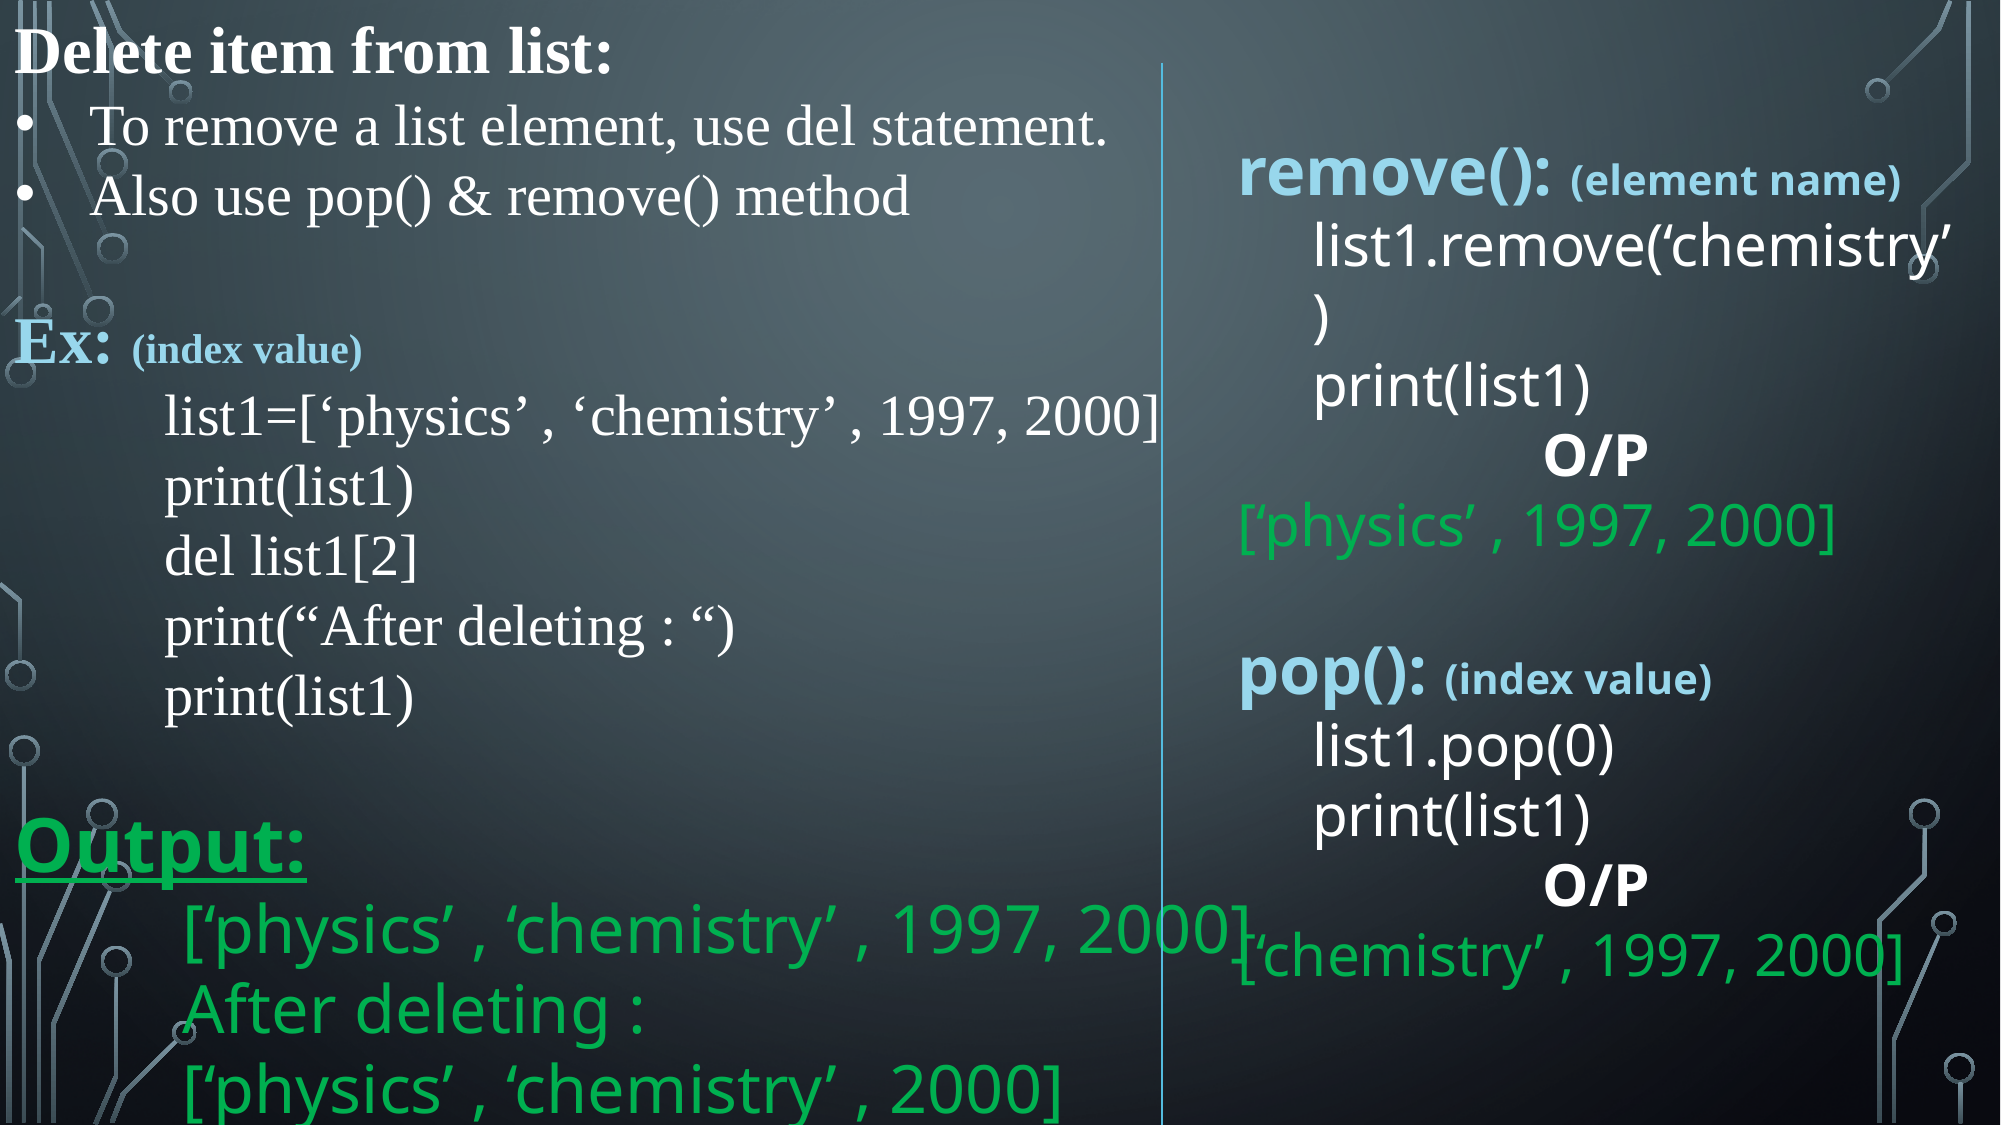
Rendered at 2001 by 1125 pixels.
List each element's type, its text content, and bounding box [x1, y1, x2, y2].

text_box Delete item from list: To remove a list element, use del statement. Also use pop() & remove() method Ex: (index value) list1=[‘physics’ , ‘chemistry’ , 1997, 2000] print(list1) del list1[2] print(“After deleting : “) print(list1) Output: [‘physics’ , ‘chemistry’ , 1997, 2000] After deleting : [‘physics’ , ‘chemistry’ , 2000] [0, 0, 2000, 1125]
text_box remove(): (element name) list1.remove(‘chemistry’) print(list1) O/P [‘physics’ , 1997, 2000] pop(): (index value) list1.pop(0) print(list1) O/P [‘chemistry’ , 1997, 2000] [1222, 120, 1971, 1125]
